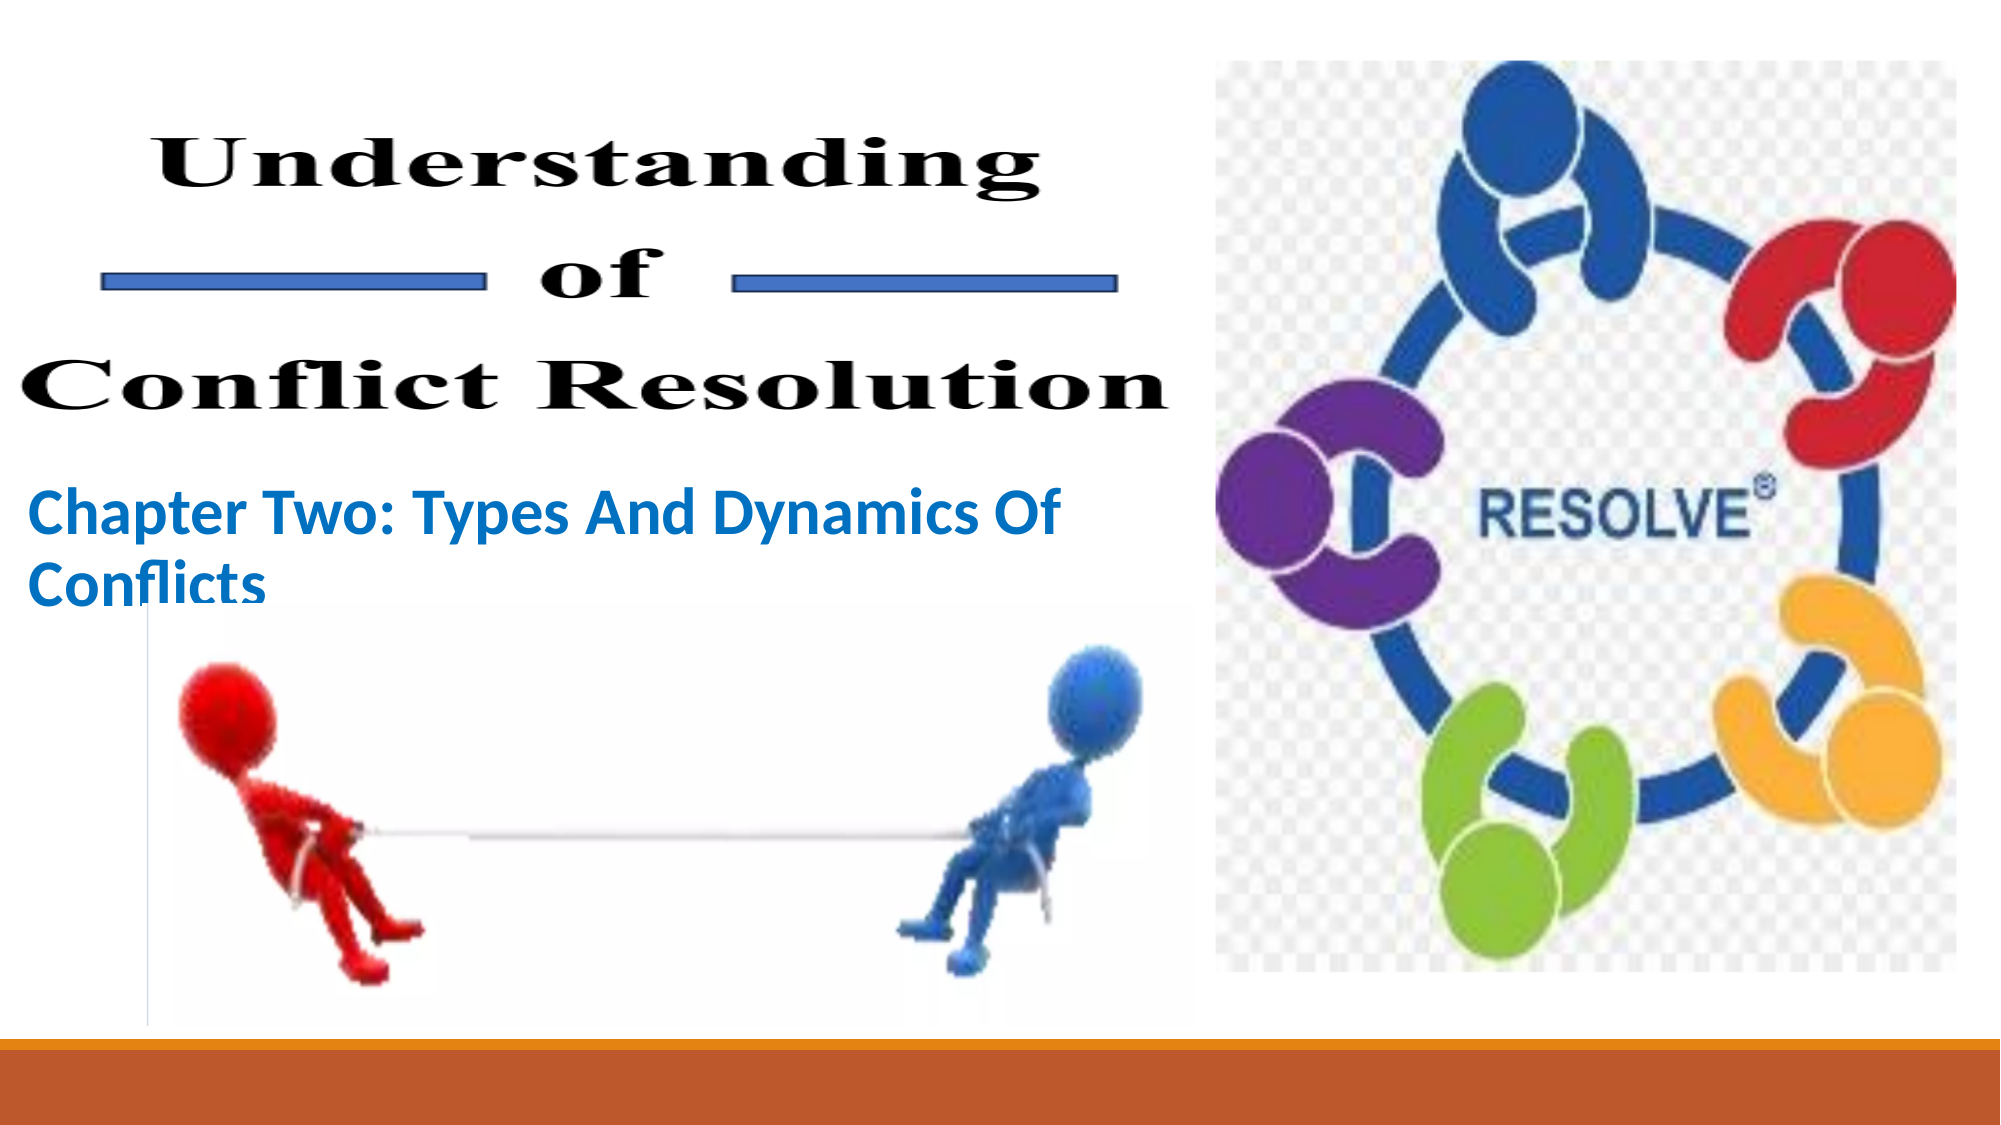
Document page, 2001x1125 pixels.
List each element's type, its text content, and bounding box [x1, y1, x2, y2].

list Chapter Two: Types And Dynamics Of Conflicts [13, 469, 1191, 963]
picture [13, 27, 2000, 1026]
